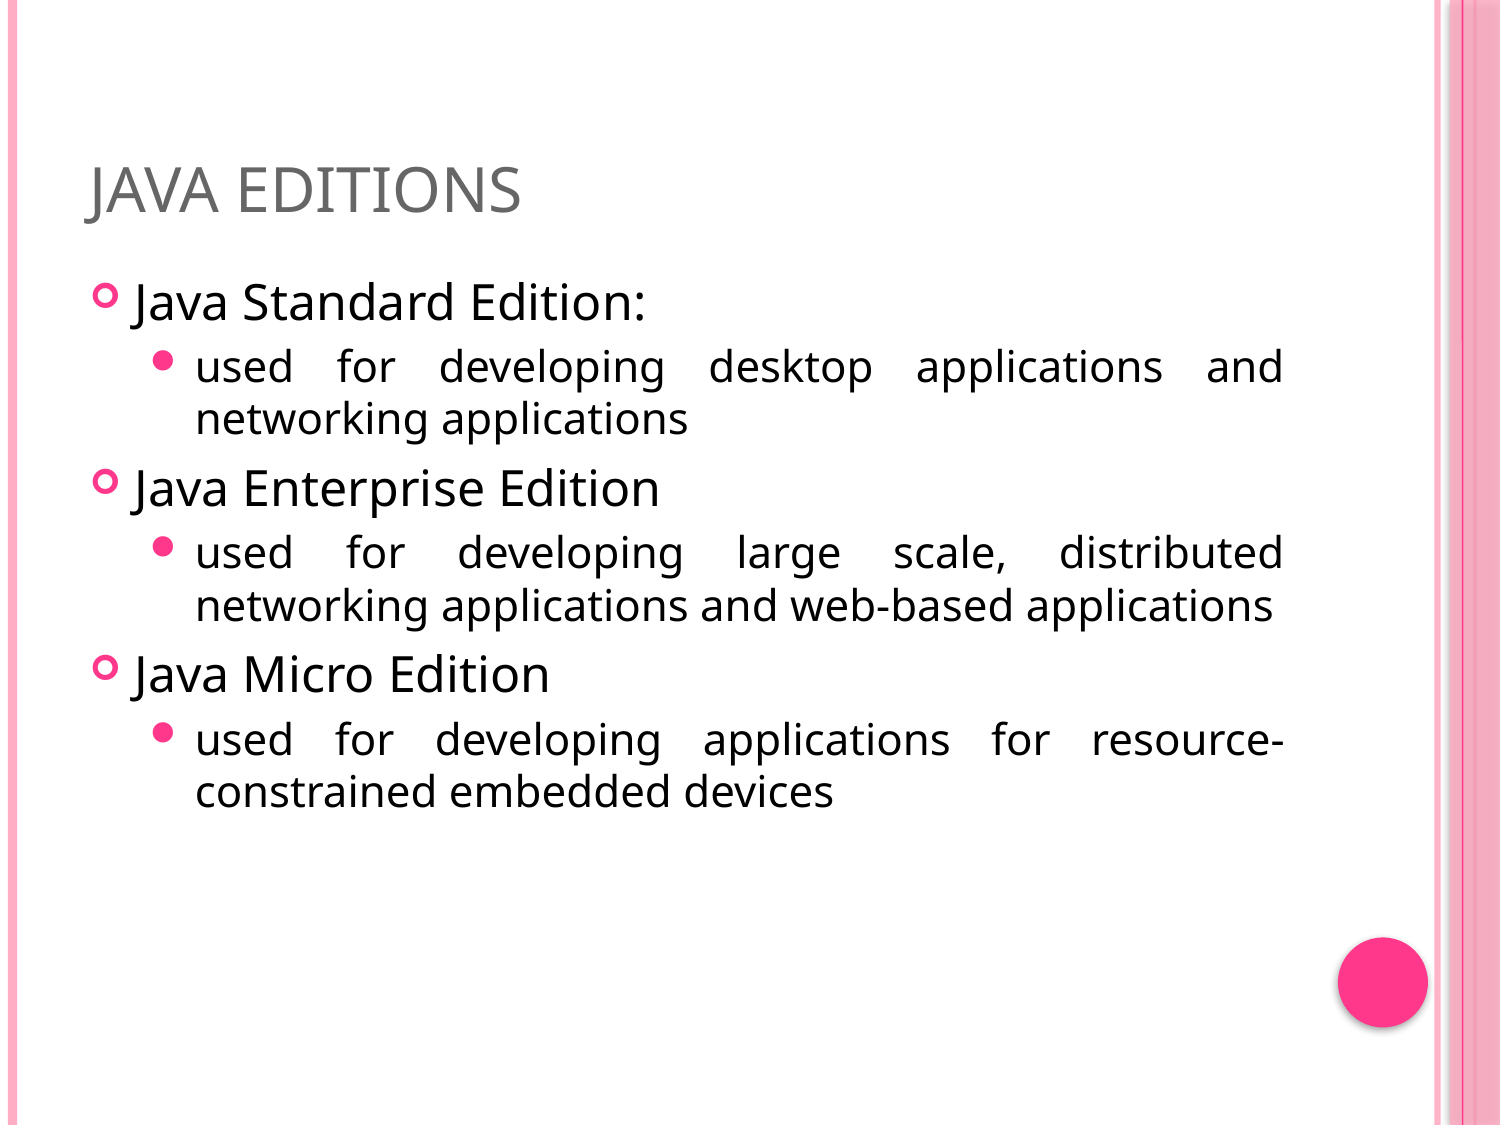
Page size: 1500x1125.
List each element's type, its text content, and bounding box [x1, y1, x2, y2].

title Java Editions [75, 45, 1300, 233]
list Java Standard Edition: used for developing desktop applications and networking applications Java Enterprise Edition used for developing large scale, distributed networking applications and web-based applications Java Micro Edition used for developing applications for resource-constrained embedded devices [75, 262, 1300, 1062]
